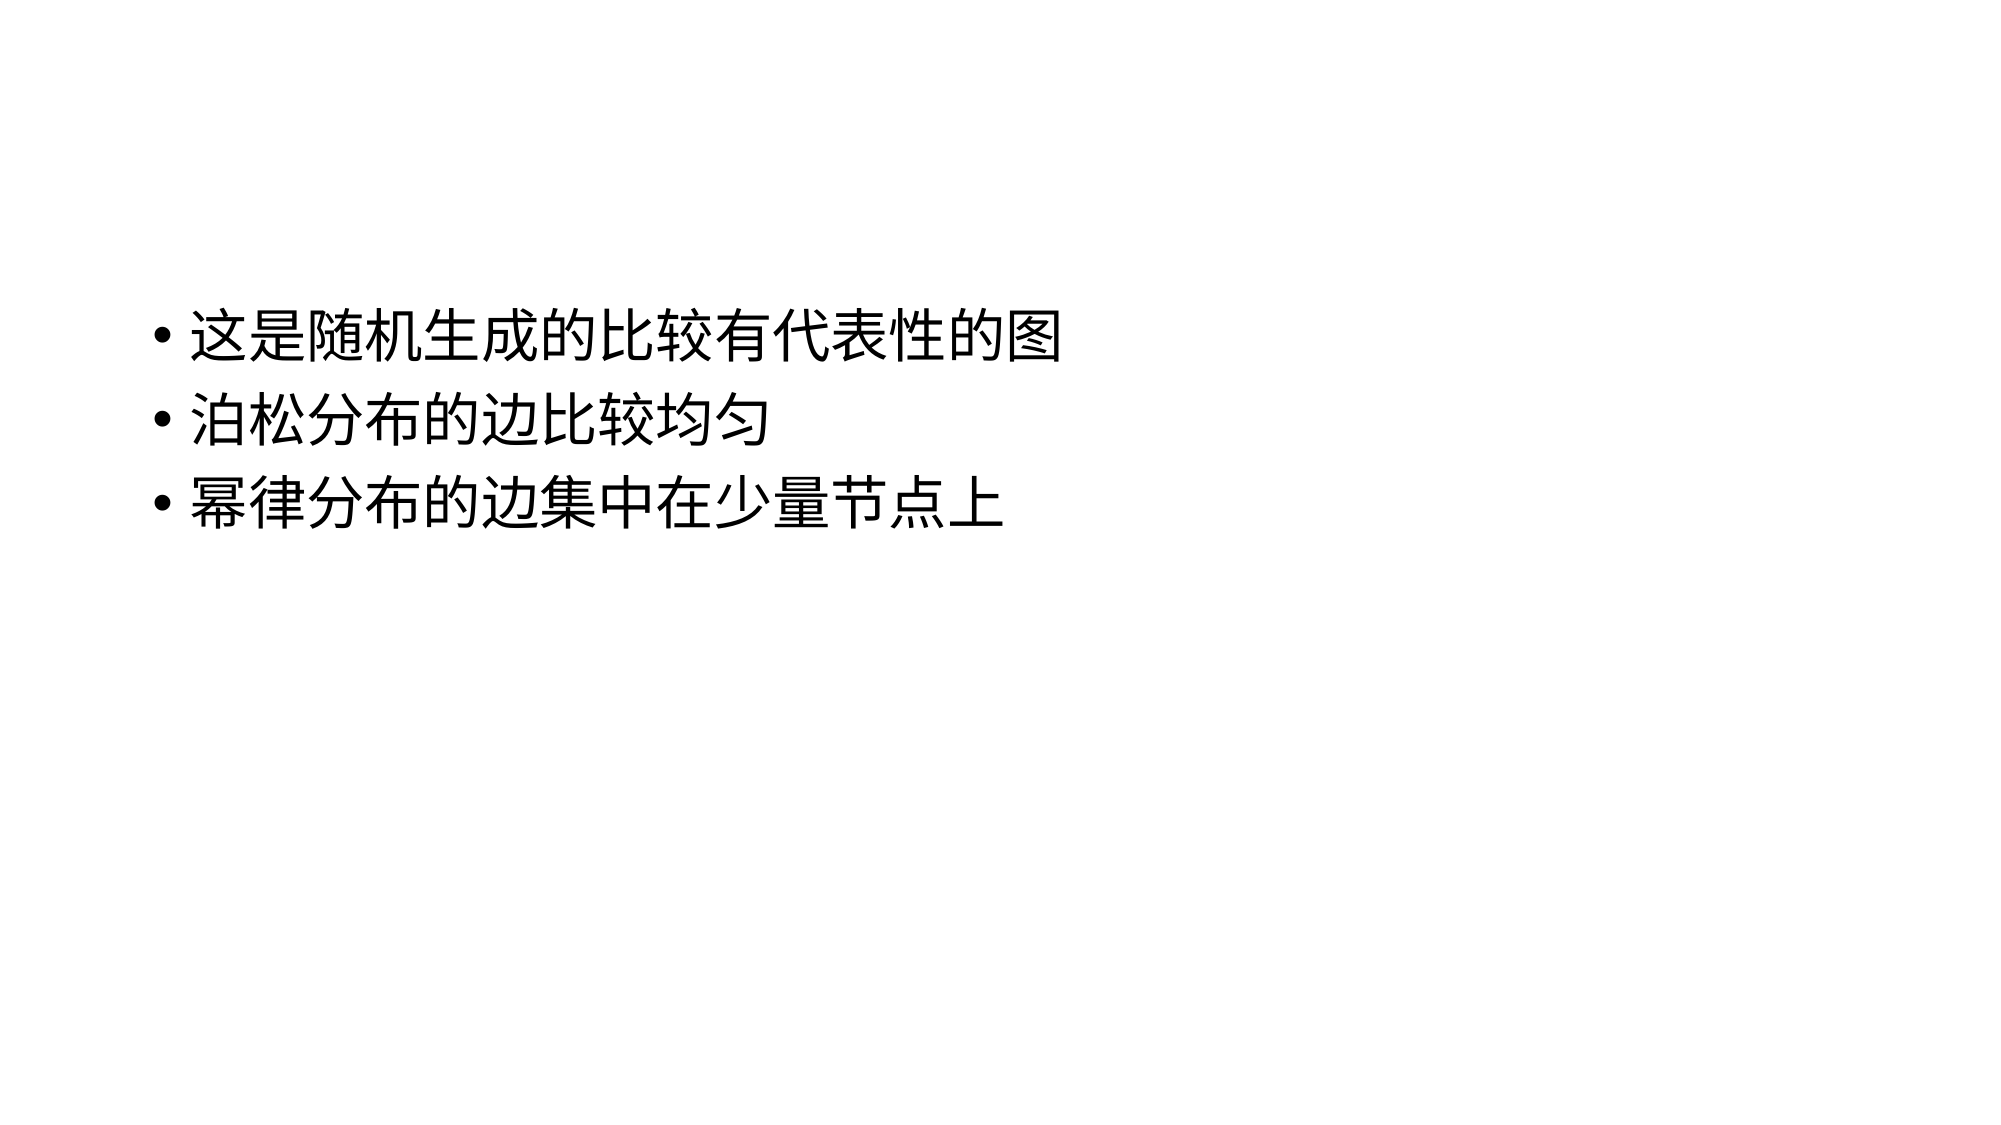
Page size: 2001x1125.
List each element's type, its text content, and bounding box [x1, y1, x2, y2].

list 这是随机生成的比较有代表性的图 泊松分布的边比较均匀 幂律分布的边集中在少量节点上 [137, 299, 1863, 1014]
